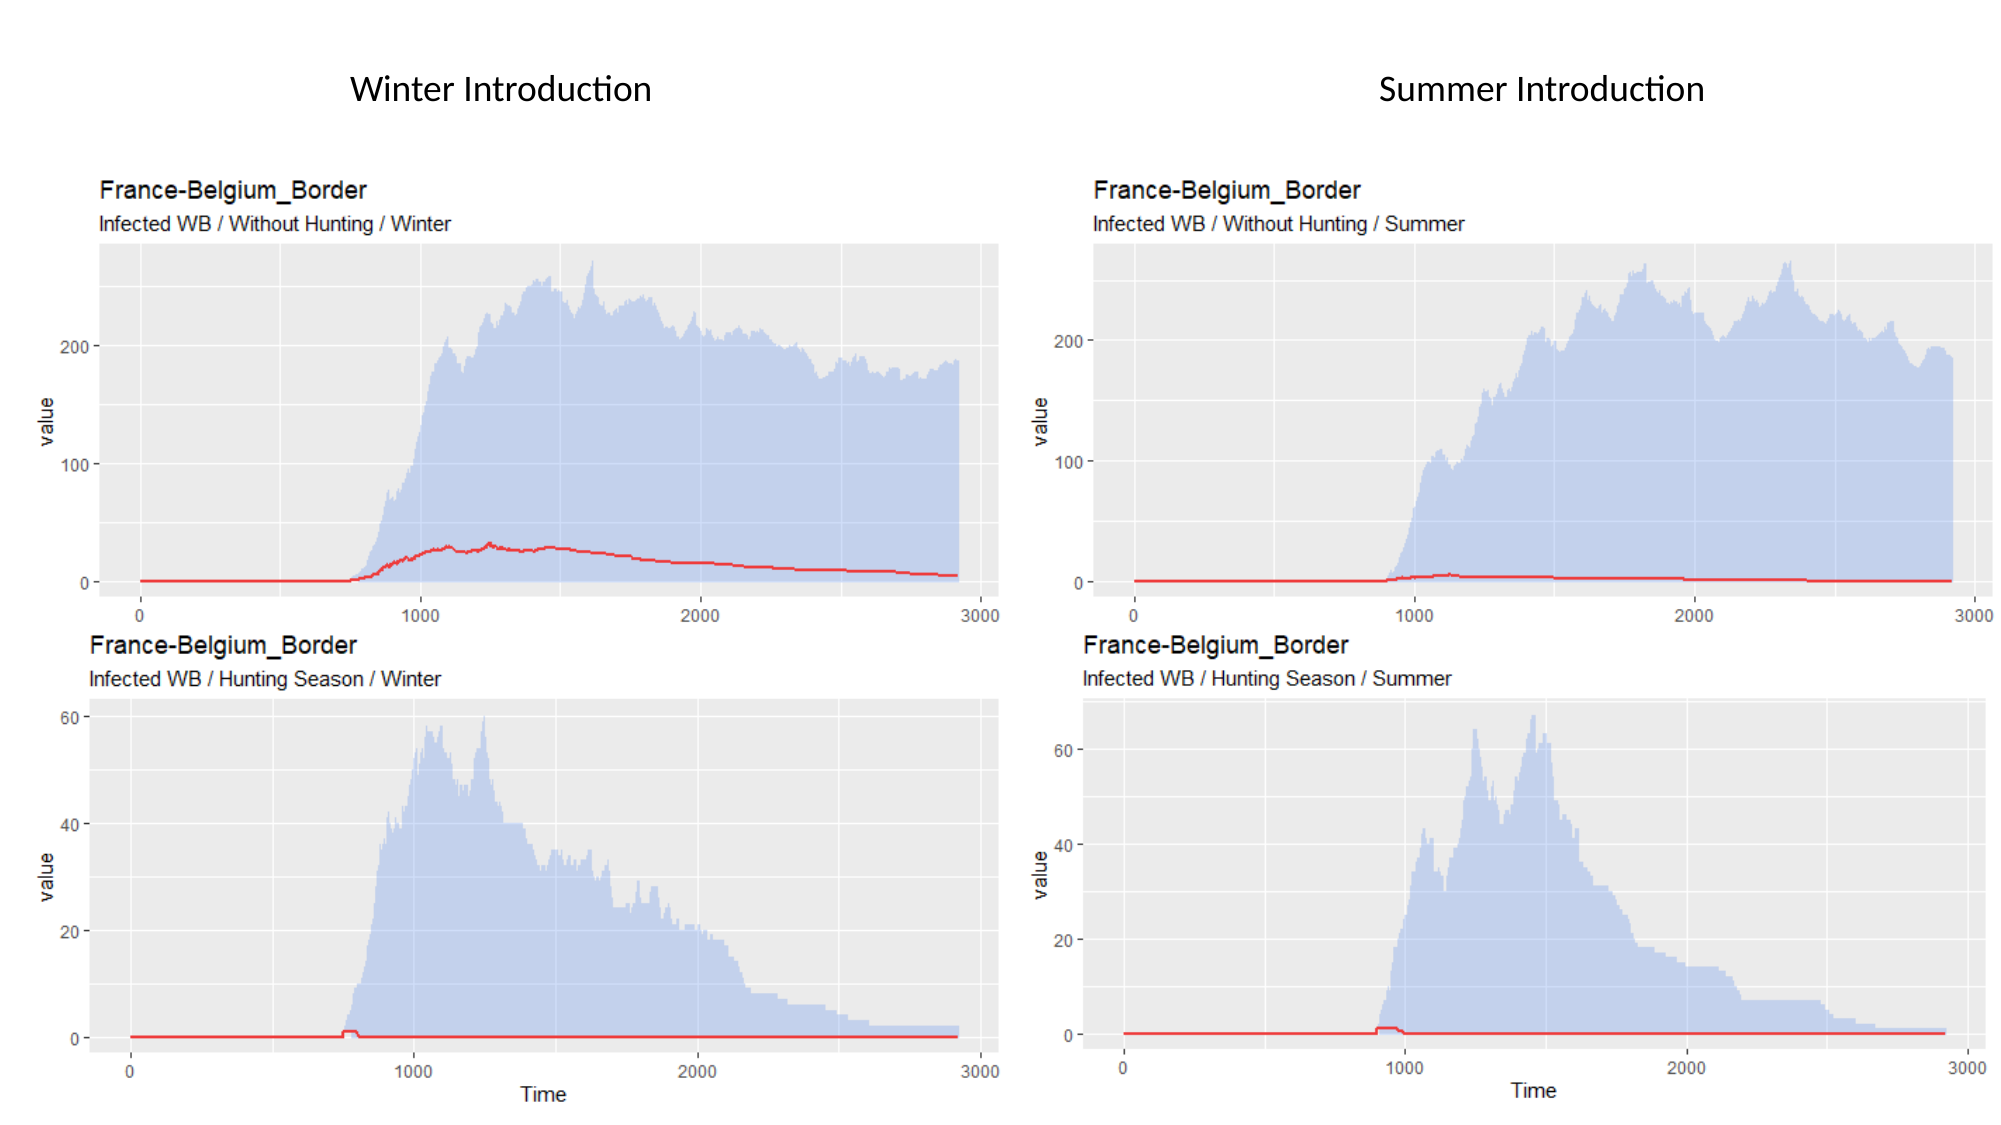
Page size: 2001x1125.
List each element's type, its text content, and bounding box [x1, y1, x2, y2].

picture [1019, 168, 2000, 1112]
text_box Winter Introduction [43, 56, 959, 117]
text_box Summer Introduction [1084, 56, 2000, 117]
picture [25, 168, 1010, 1116]
